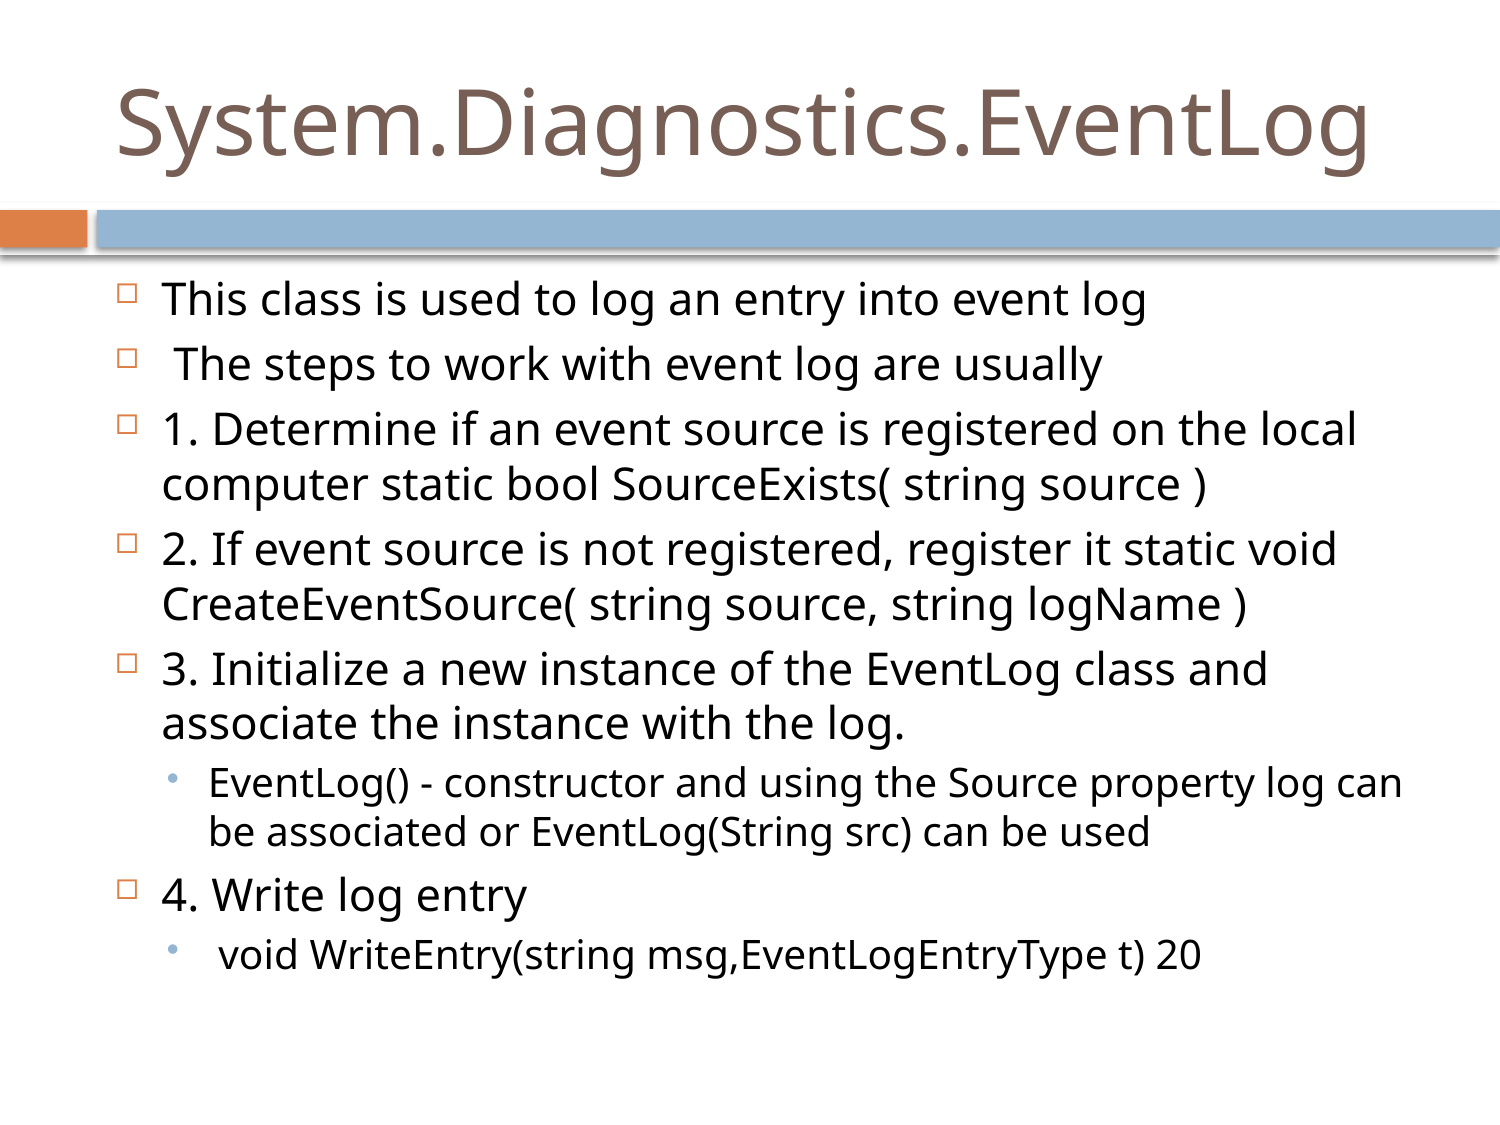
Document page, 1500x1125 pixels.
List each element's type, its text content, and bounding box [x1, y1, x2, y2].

title System.Diagnostics.EventLog [100, 37, 1438, 200]
list This class is used to log an entry into event log The steps to work with event log are usually 1. Determine if an event source is registered on the local computer static bool SourceExists( string source ) 2. If event source is not registered, register it static void CreateEventSource( string source, string logName ) 3. Initialize a new instance of the EventLog class and associate the instance with the log. EventLog() - constructor and using the Source property log can be associated or EventLog(String src) can be used 4. Write log entry void WriteEntry(string msg,EventLogEntryType t) 20 [100, 262, 1438, 1000]
